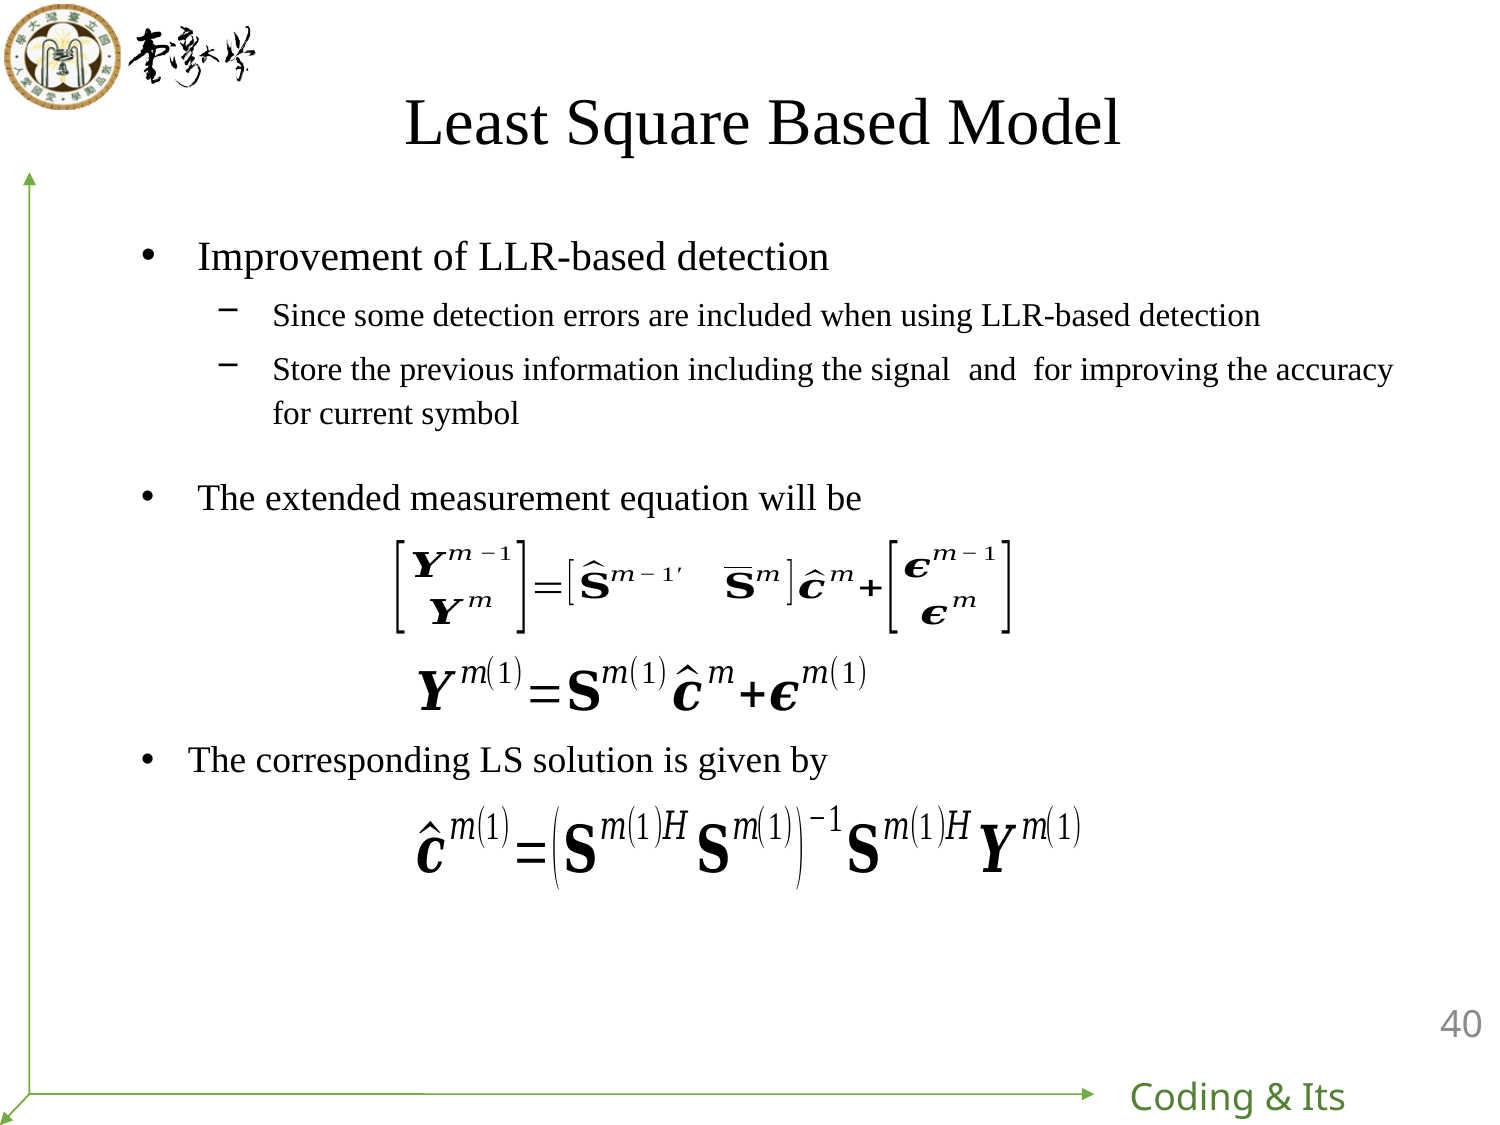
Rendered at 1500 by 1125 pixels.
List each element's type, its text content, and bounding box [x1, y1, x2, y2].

picture [3, 3, 261, 111]
title Least Square Based Model [126, 29, 1402, 217]
